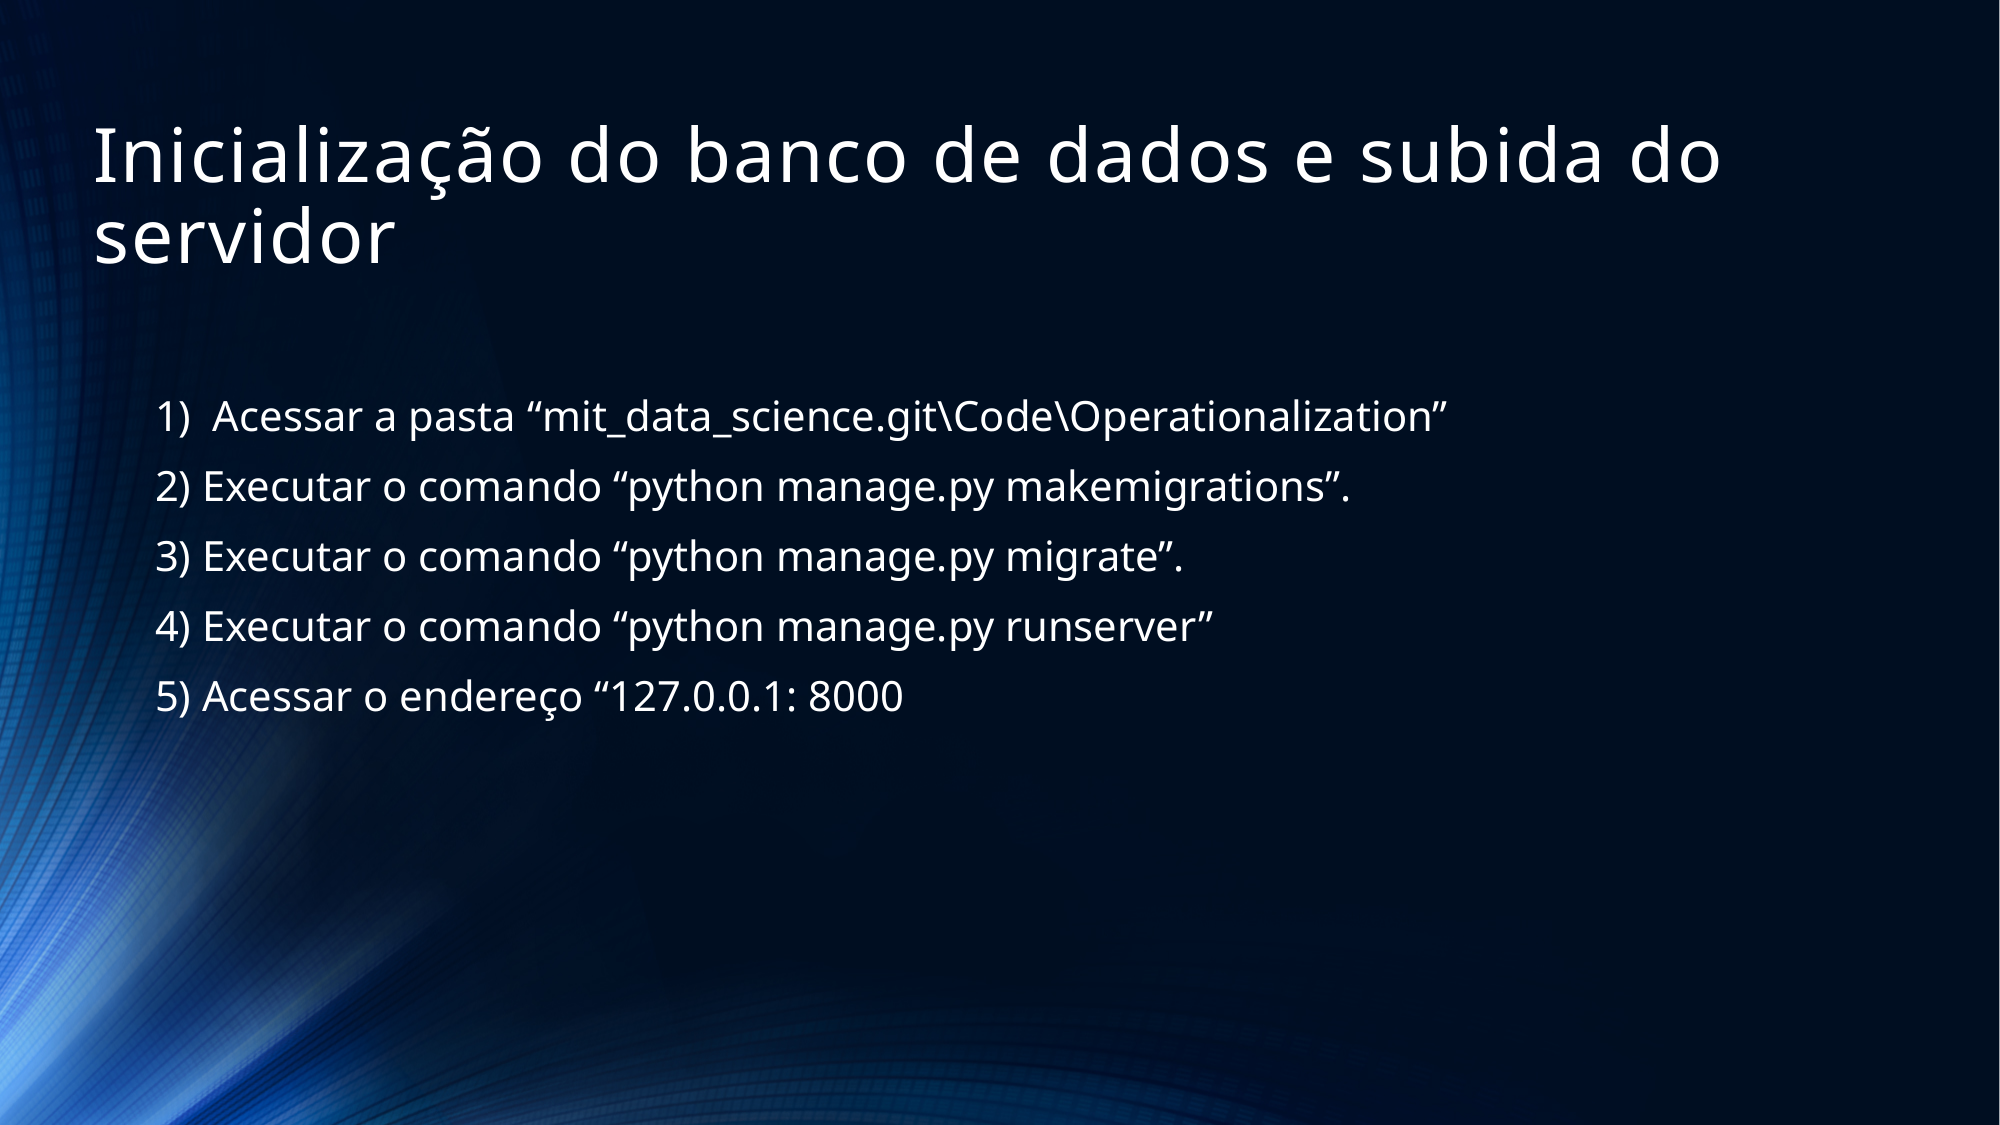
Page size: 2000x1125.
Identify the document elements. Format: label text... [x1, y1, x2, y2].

list 1) Acessar a pasta “mit_data_science.git\Code\Operationalization” 2) Executar o comando “python manage.py makemigrations”. 3) Executar o comando “python manage.py migrate”. 4) Executar o comando “python manage.py runserver” 5) Acessar o endereço “127.0.0.1: 8000 [101, 312, 1922, 1063]
title Inicialização do banco de dados e subida do servidor [78, 62, 1933, 288]
picture [0, 0, 2000, 1125]
